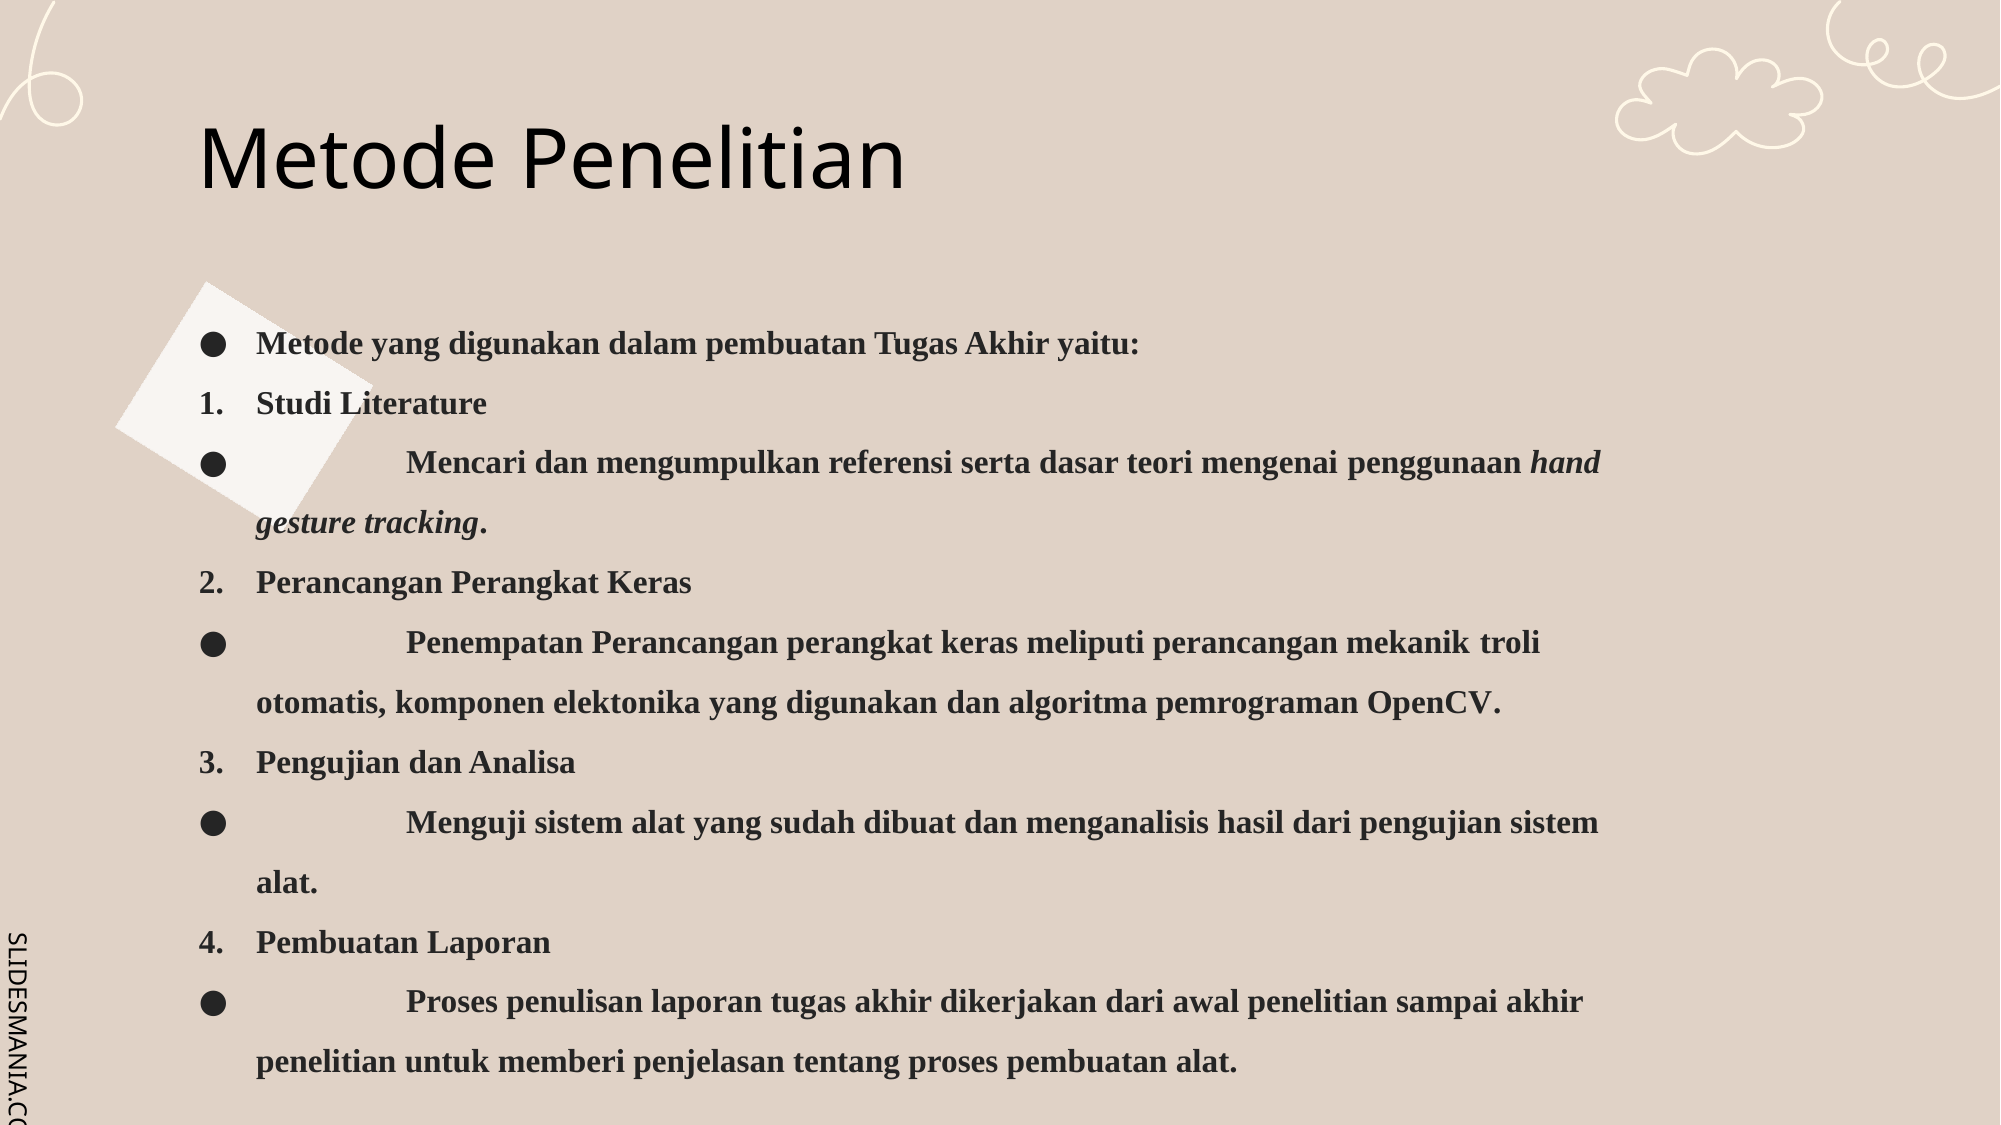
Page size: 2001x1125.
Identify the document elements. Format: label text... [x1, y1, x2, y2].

picture [157, 307, 331, 506]
title Metode Penelitian [176, 84, 1957, 211]
list Metode yang digunakan dalam pembuatan Tugas Akhir yaitu: Studi Literature Mencari dan mengumpulkan referensi serta dasar teori mengenai penggunaan hand gesture tracking. Perancangan Perangkat Keras Penempatan Perancangan perangkat keras meliputi perancangan mekanik troli otomatis, komponen elektonika yang digunakan dan algoritma pemrograman OpenCV. Pengujian dan Analisa Menguji sistem alat yang sudah dibuat dan menganalisis hasil dari pengujian sistem alat. Pembuatan Laporan Proses penulisan laporan tugas akhir dikerjakan dari awal penelitian sampai akhir penelitian untuk memberi penjelasan tentang proses pembuatan alat. [161, 280, 1623, 882]
